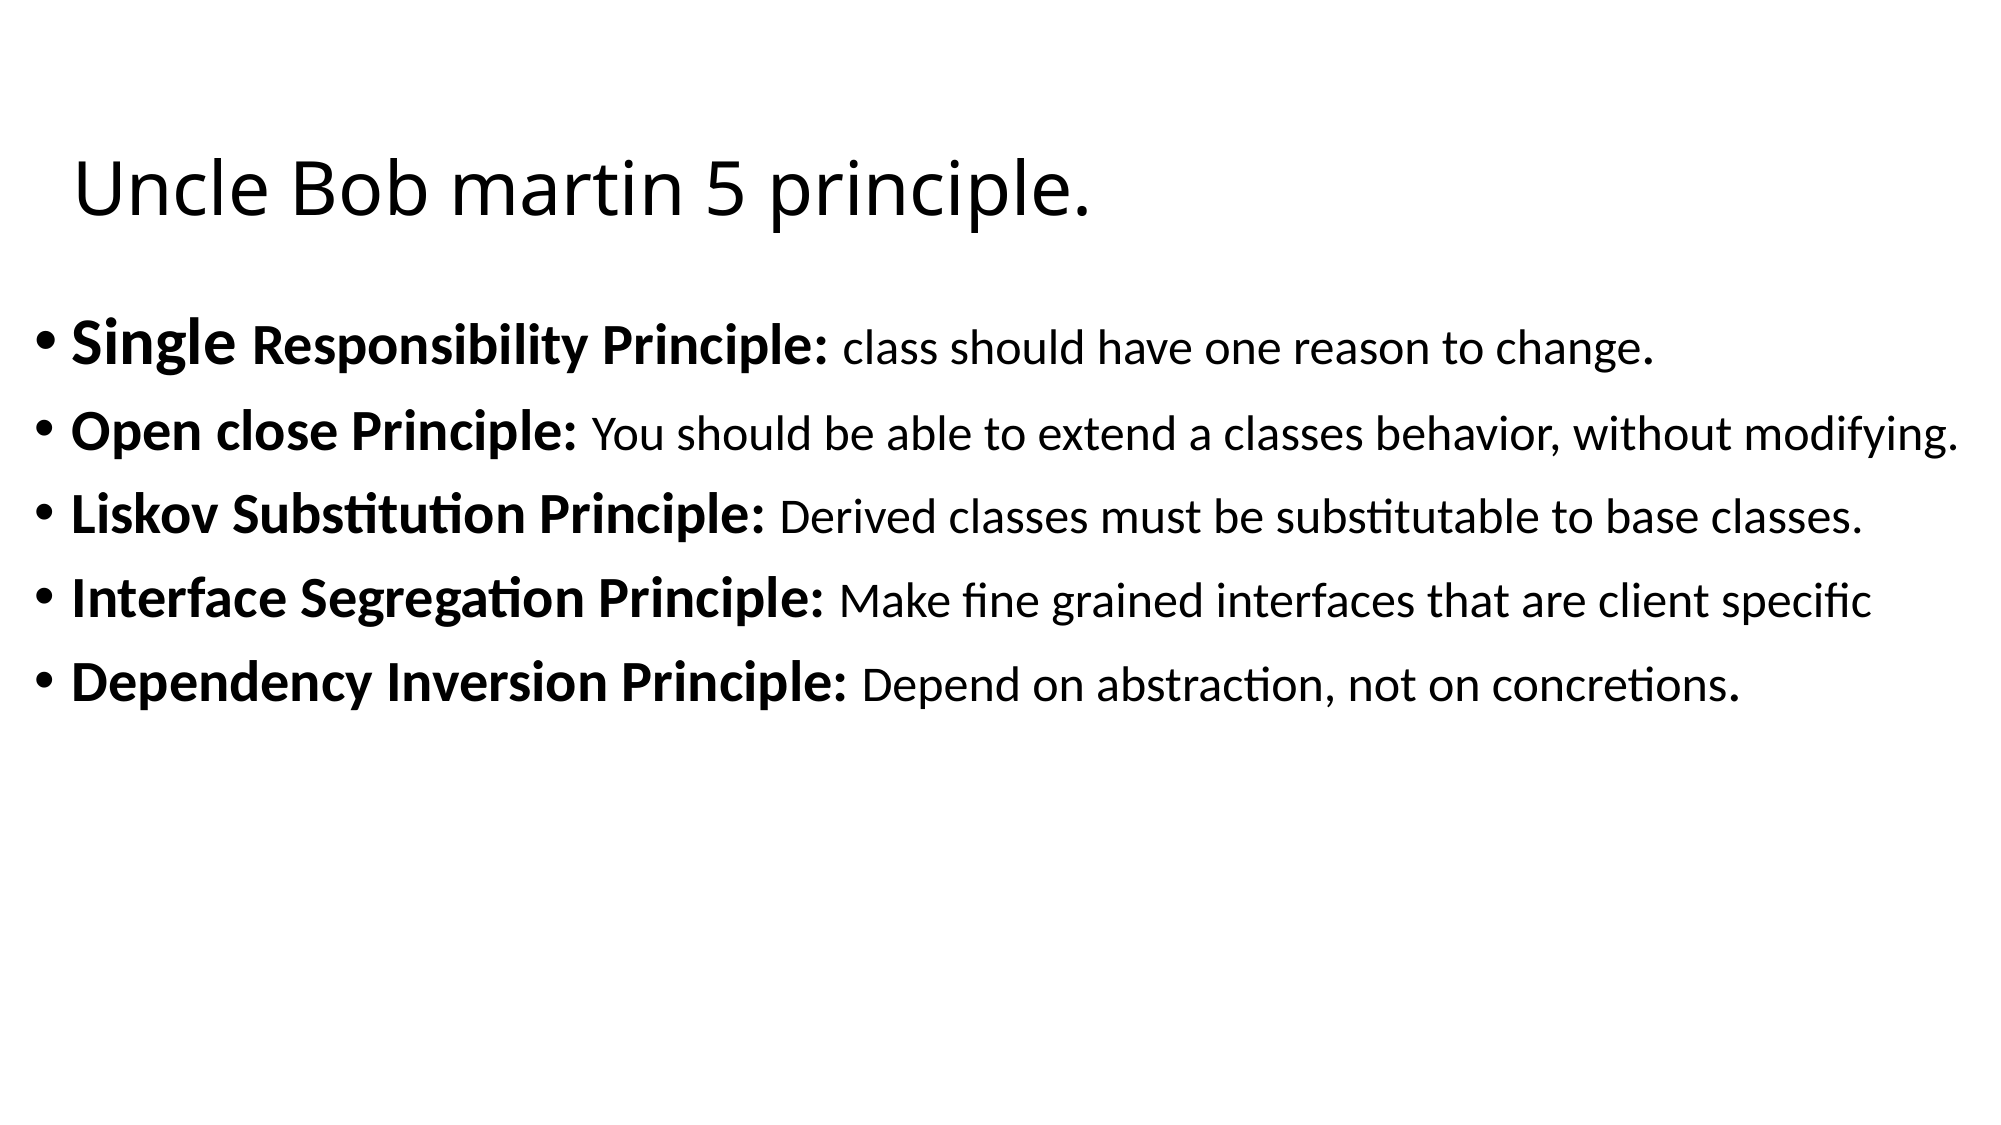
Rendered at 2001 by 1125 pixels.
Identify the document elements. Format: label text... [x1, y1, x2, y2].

list Single Responsibility Principle: class should have one reason to change. Open close Principle: You should be able to extend a classes behavior, without modifying. Liskov Substitution Principle: Derived classes must be substitutable to base classes. Interface Segregation Principle: Make fine grained interfaces that are client specific Dependency Inversion Principle: Depend on abstraction, not on concretions. [19, 299, 1984, 1091]
title Uncle Bob martin 5 principle. [57, 82, 1783, 299]
